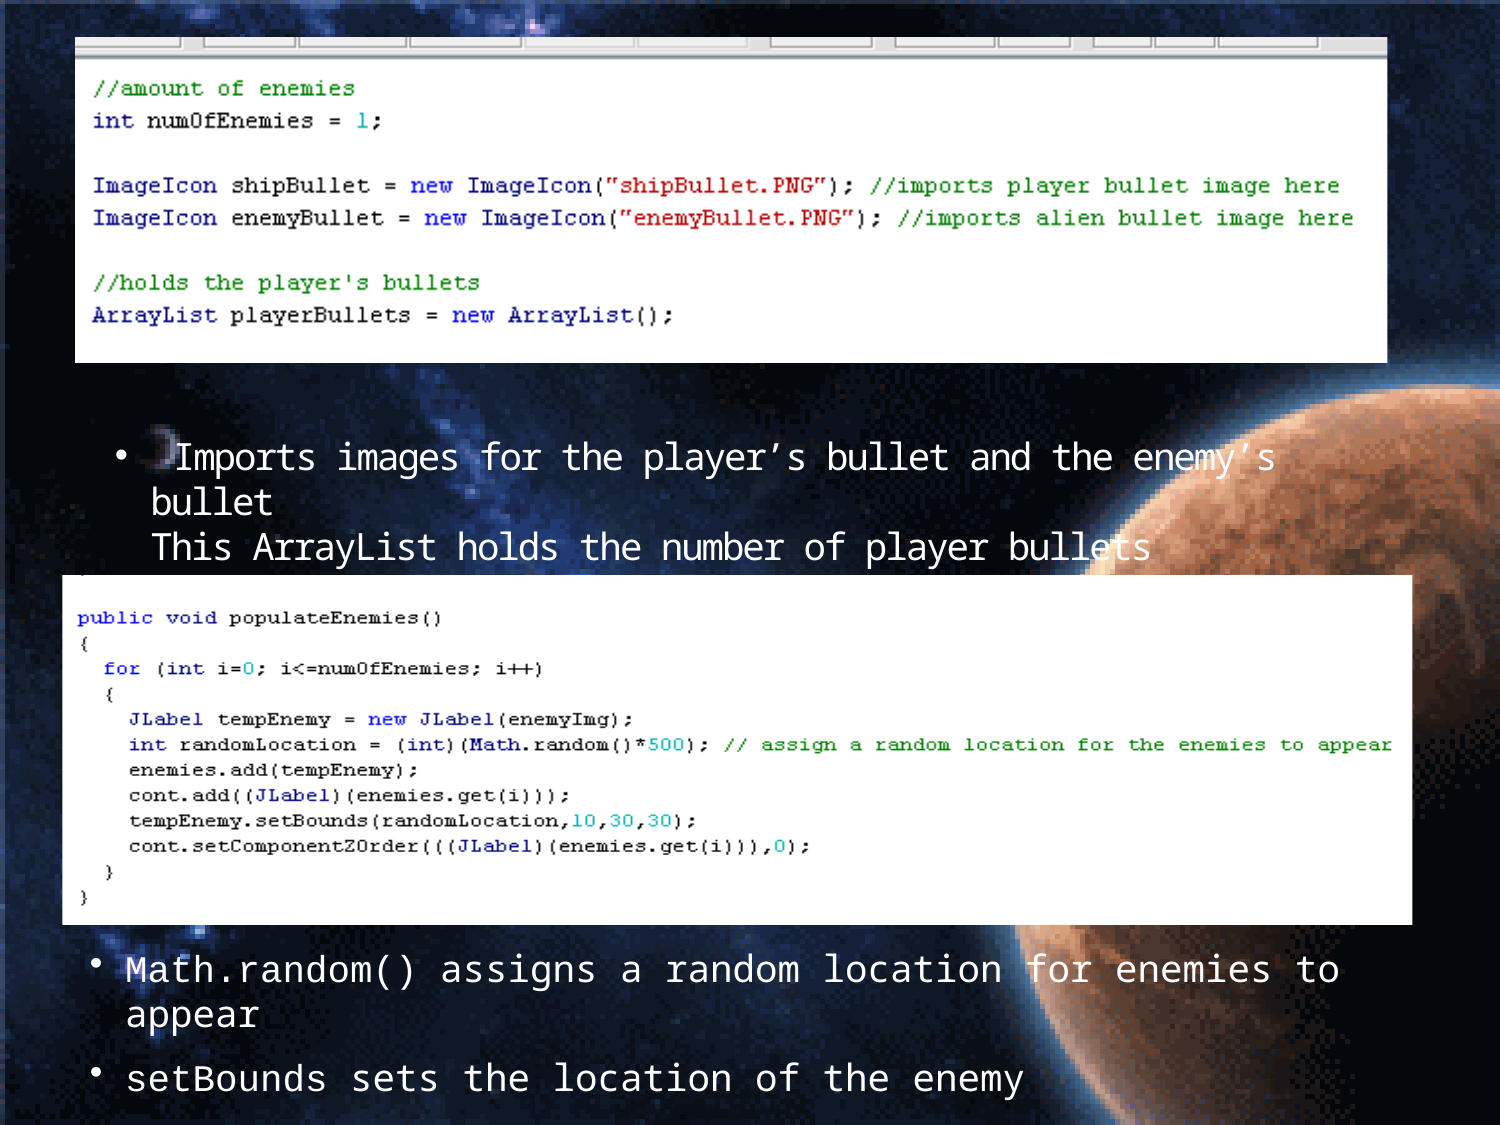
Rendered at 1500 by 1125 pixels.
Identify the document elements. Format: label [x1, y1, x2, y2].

list [74, 37, 1388, 363]
list [61, 574, 1413, 926]
list [0, 0, 1500, 1125]
